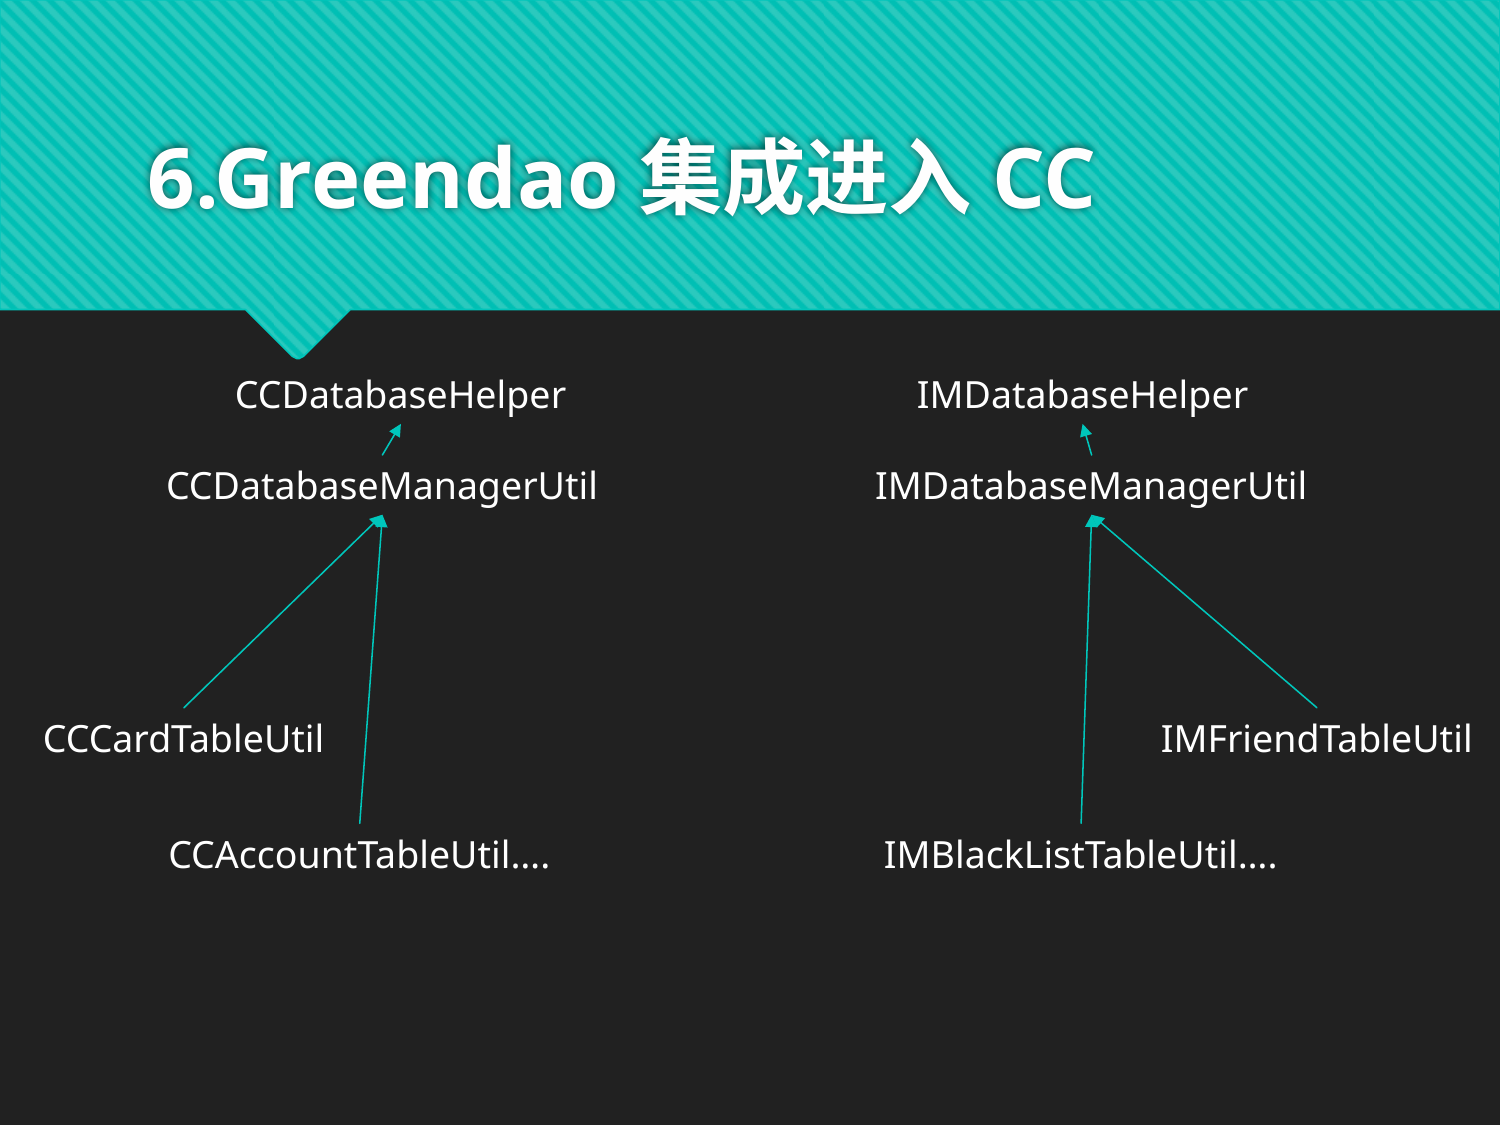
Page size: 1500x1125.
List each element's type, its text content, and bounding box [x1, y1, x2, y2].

title 6.Greendao集成进入CC [132, 73, 1368, 233]
text_box CCDatabaseHelper [220, 364, 582, 424]
text_box CCCardTableUtil [28, 707, 340, 768]
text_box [1091, 515, 1318, 708]
text_box CCDatabaseManagerUtil [151, 454, 614, 515]
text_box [382, 424, 402, 456]
text_box IMFriendTableUtil [1146, 707, 1488, 768]
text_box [359, 515, 383, 824]
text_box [183, 515, 359, 708]
text_box IMDatabaseHelper [902, 364, 1264, 424]
text_box CCAccountTableUtil…. [153, 823, 566, 883]
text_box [1080, 515, 1092, 824]
text_box IMDatabaseManagerUtil [860, 454, 1323, 515]
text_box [1082, 424, 1092, 456]
text_box IMBlackListTableUtil…. [869, 823, 1293, 883]
